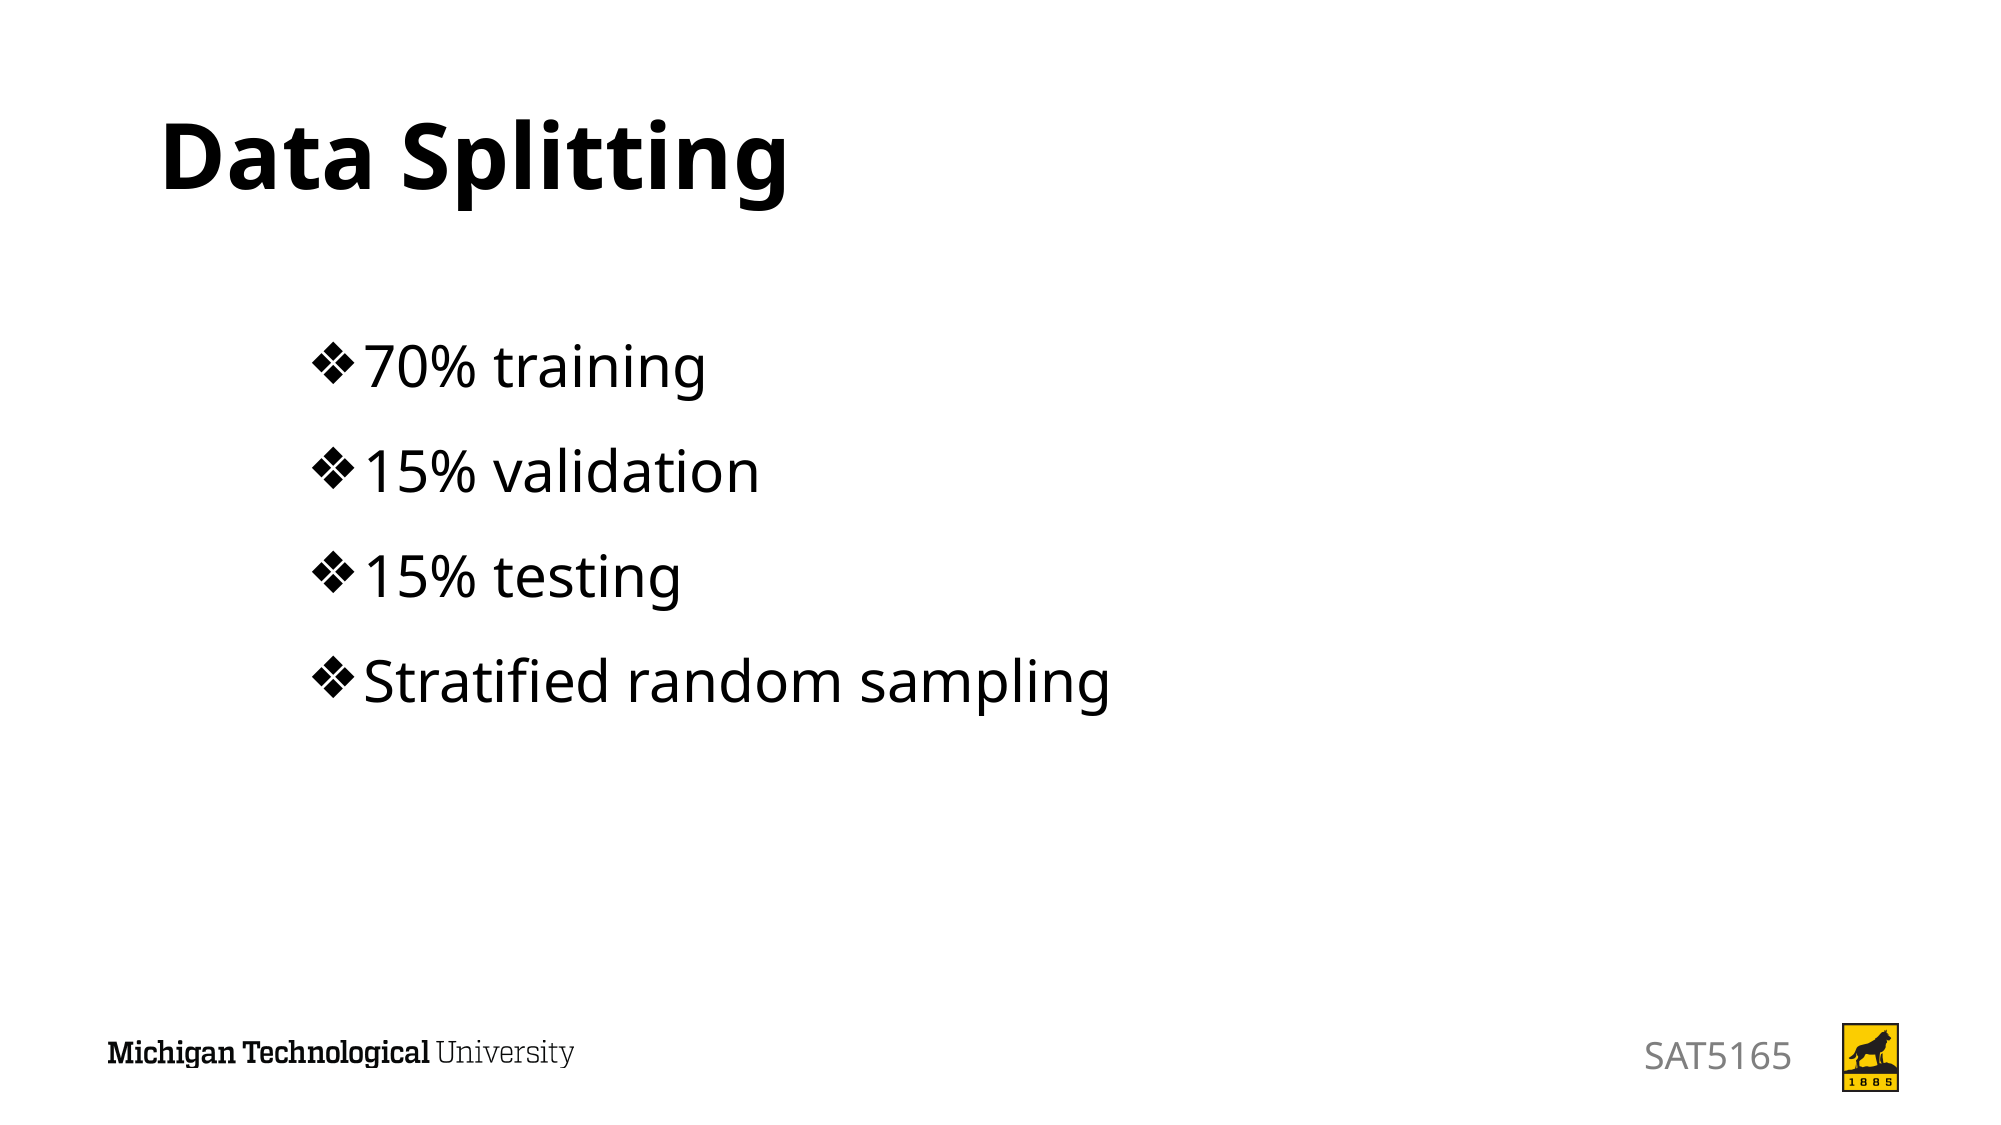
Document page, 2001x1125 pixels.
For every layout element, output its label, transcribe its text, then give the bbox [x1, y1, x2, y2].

picture [108, 1040, 574, 1068]
subtitle 70% training 15% validation 15% testing Stratified random sampling [273, 287, 1692, 862]
picture [1842, 1023, 1899, 1092]
slide_number SAT5165 [1357, 1024, 1808, 1085]
title Data Splitting [143, 100, 1821, 221]
